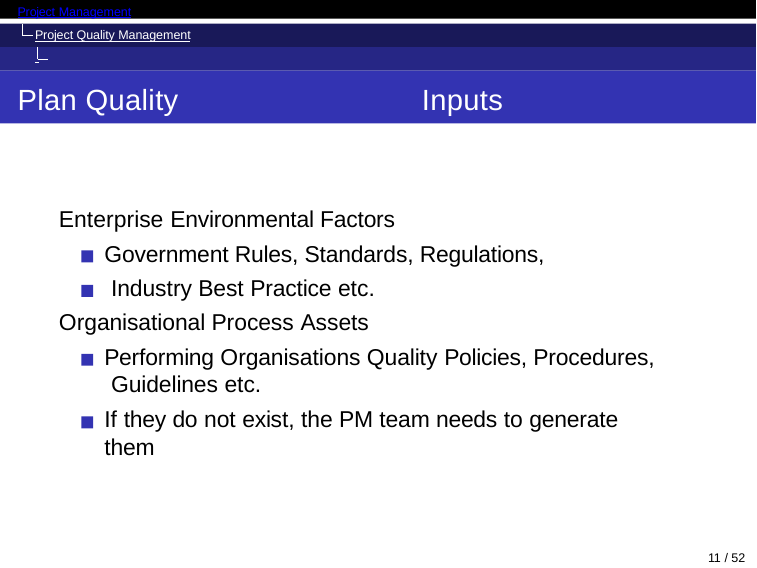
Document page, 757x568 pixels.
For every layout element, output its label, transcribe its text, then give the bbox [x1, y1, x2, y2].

text_box Enterprise Environmental Factors Government Rules, Standards, Regulations, Industry Best Practice etc. Organisational Process Assets Performing Organisations Quality Policies, Procedures, Guidelines etc. If they do not exist, the PM team needs to generate them [56, 195, 678, 460]
slide_number 10 / 52 [701, 548, 746, 568]
text_box [0, 23, 33, 47]
text_box [0, 70, 756, 124]
text_box Project Quality Management Plan Quality [33, 16, 195, 66]
text_box Project Management [0, 0, 756, 19]
text_box Inputs [421, 78, 506, 116]
text_box [0, 47, 756, 70]
text_box [195, 23, 756, 47]
text_box Plan Quality [17, 78, 181, 116]
